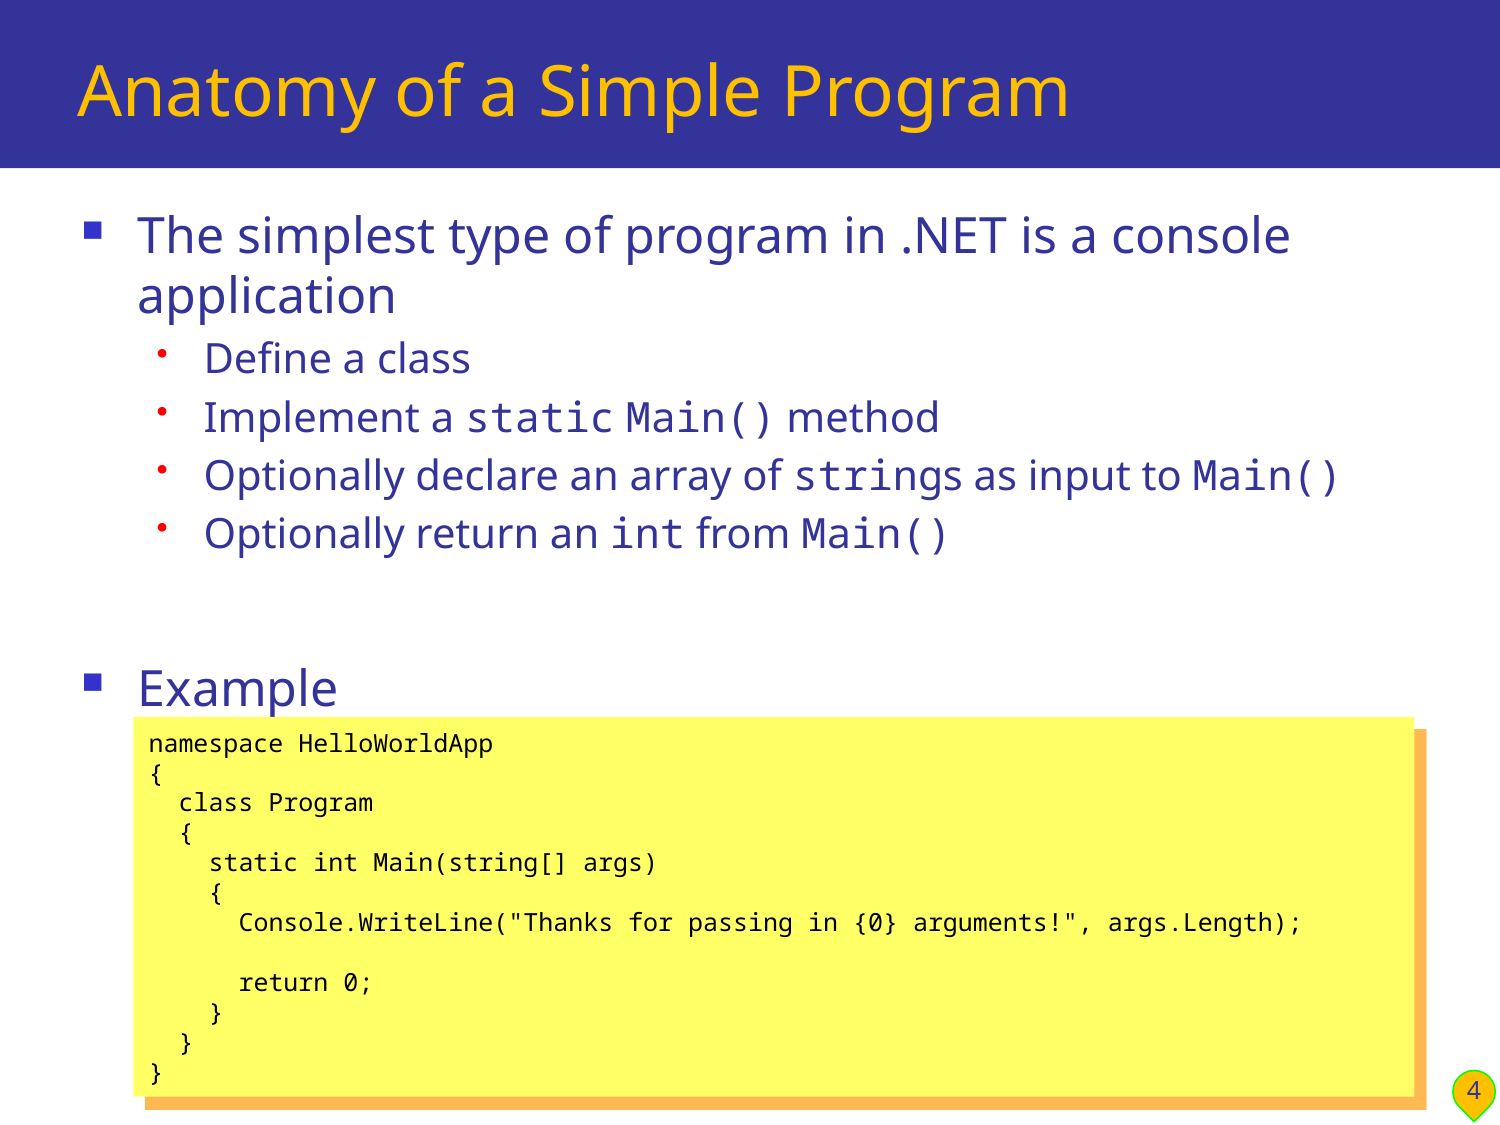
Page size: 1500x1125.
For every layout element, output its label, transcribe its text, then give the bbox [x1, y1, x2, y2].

list The simplest type of program in .NET is a console application Define a class Implement a static Main() method Optionally declare an array of strings as input to Main() Optionally return an int from Main() Example [66, 196, 1460, 1007]
title Anatomy of a Simple Program [61, 24, 1465, 139]
text_box namespace HelloWorldApp { class Program { static int Main(string[] args) { Console.WriteLine("Thanks for passing in {0} arguments!", args.Length); return 0; } } } [133, 716, 1415, 1097]
footer 4 [1431, 1040, 1500, 1117]
